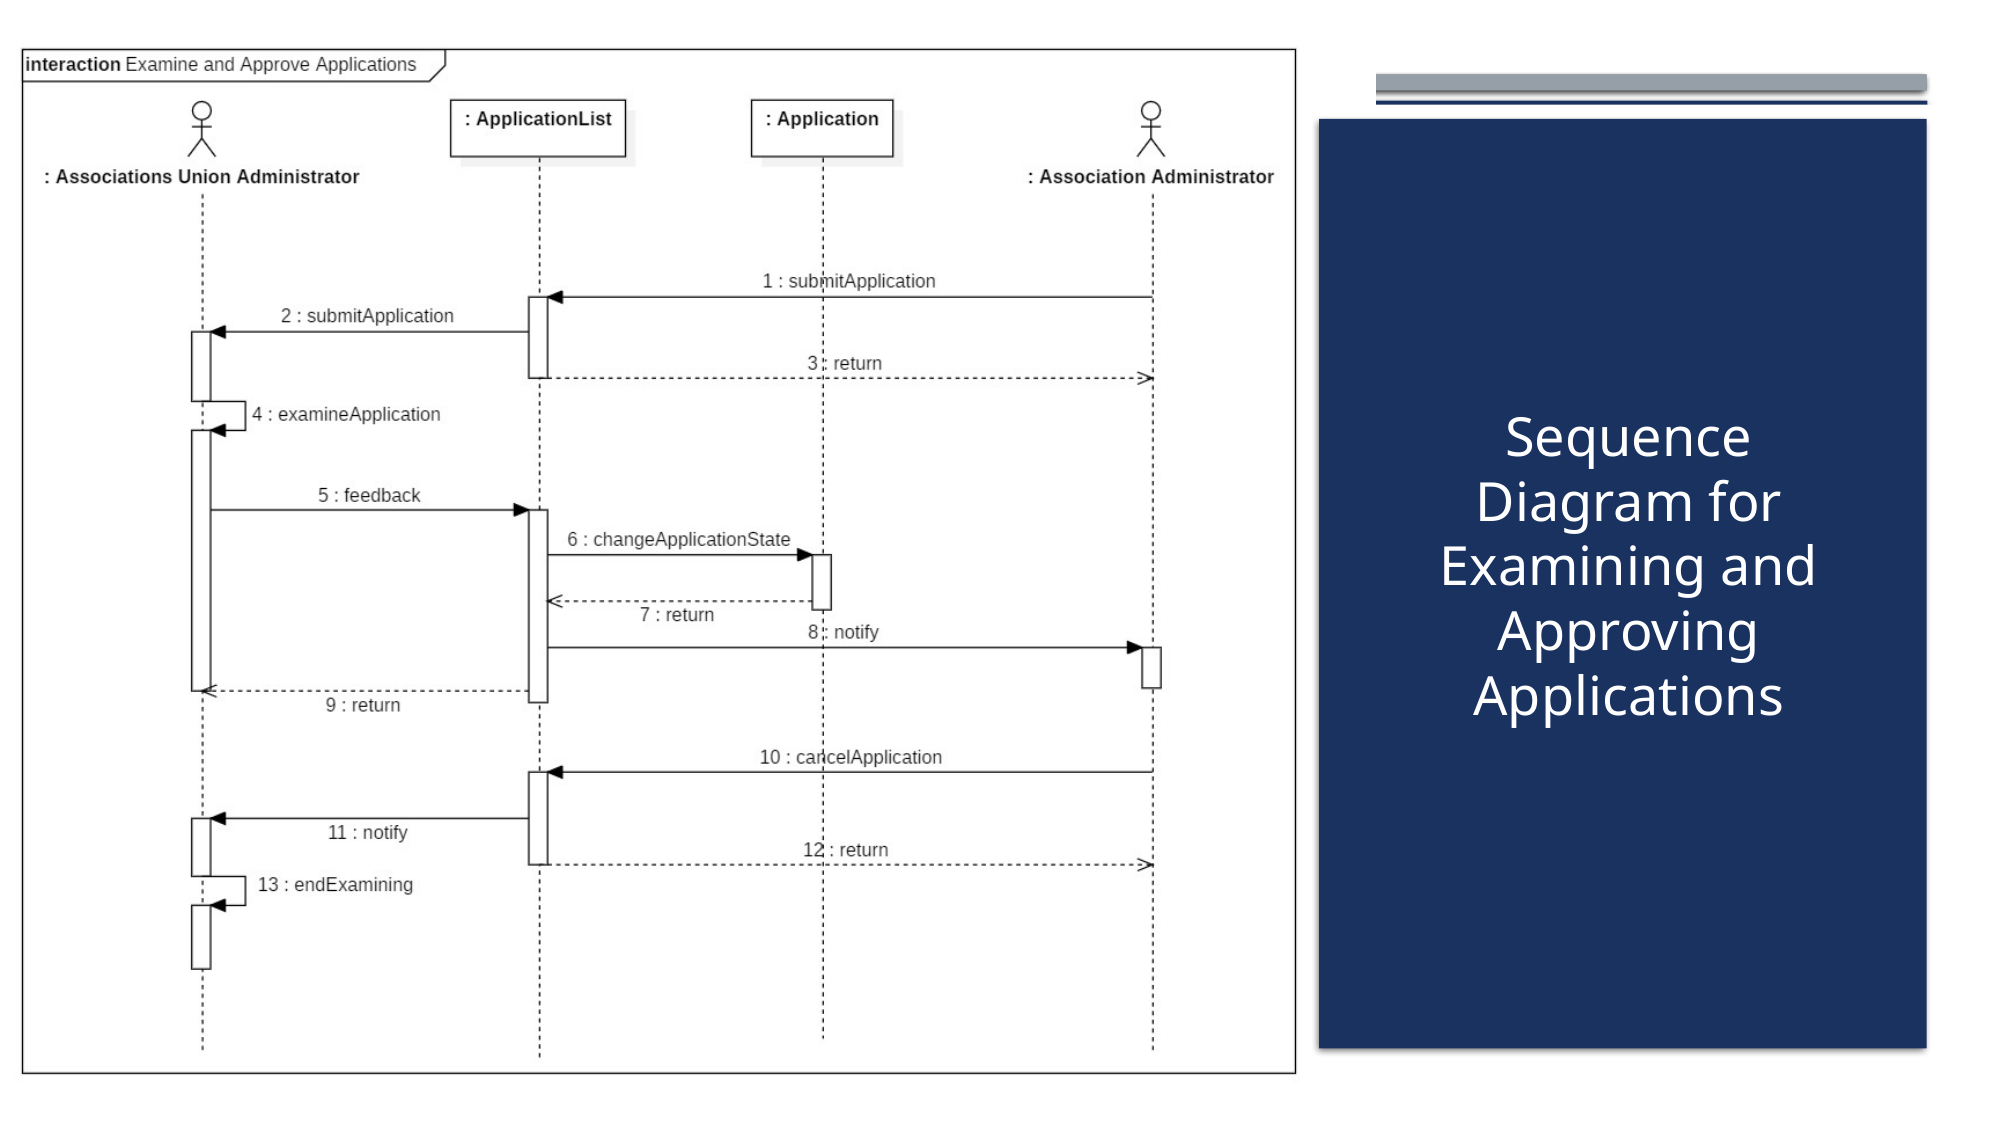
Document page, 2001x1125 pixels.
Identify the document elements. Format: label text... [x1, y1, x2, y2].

text_box [1381, 118, 1928, 1049]
text_box [1381, 103, 2000, 1125]
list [0, 35, 1377, 1125]
title Sequence Diagram for Examining and Approving Applications [1381, 391, 1882, 734]
text_box [1381, 73, 1928, 92]
